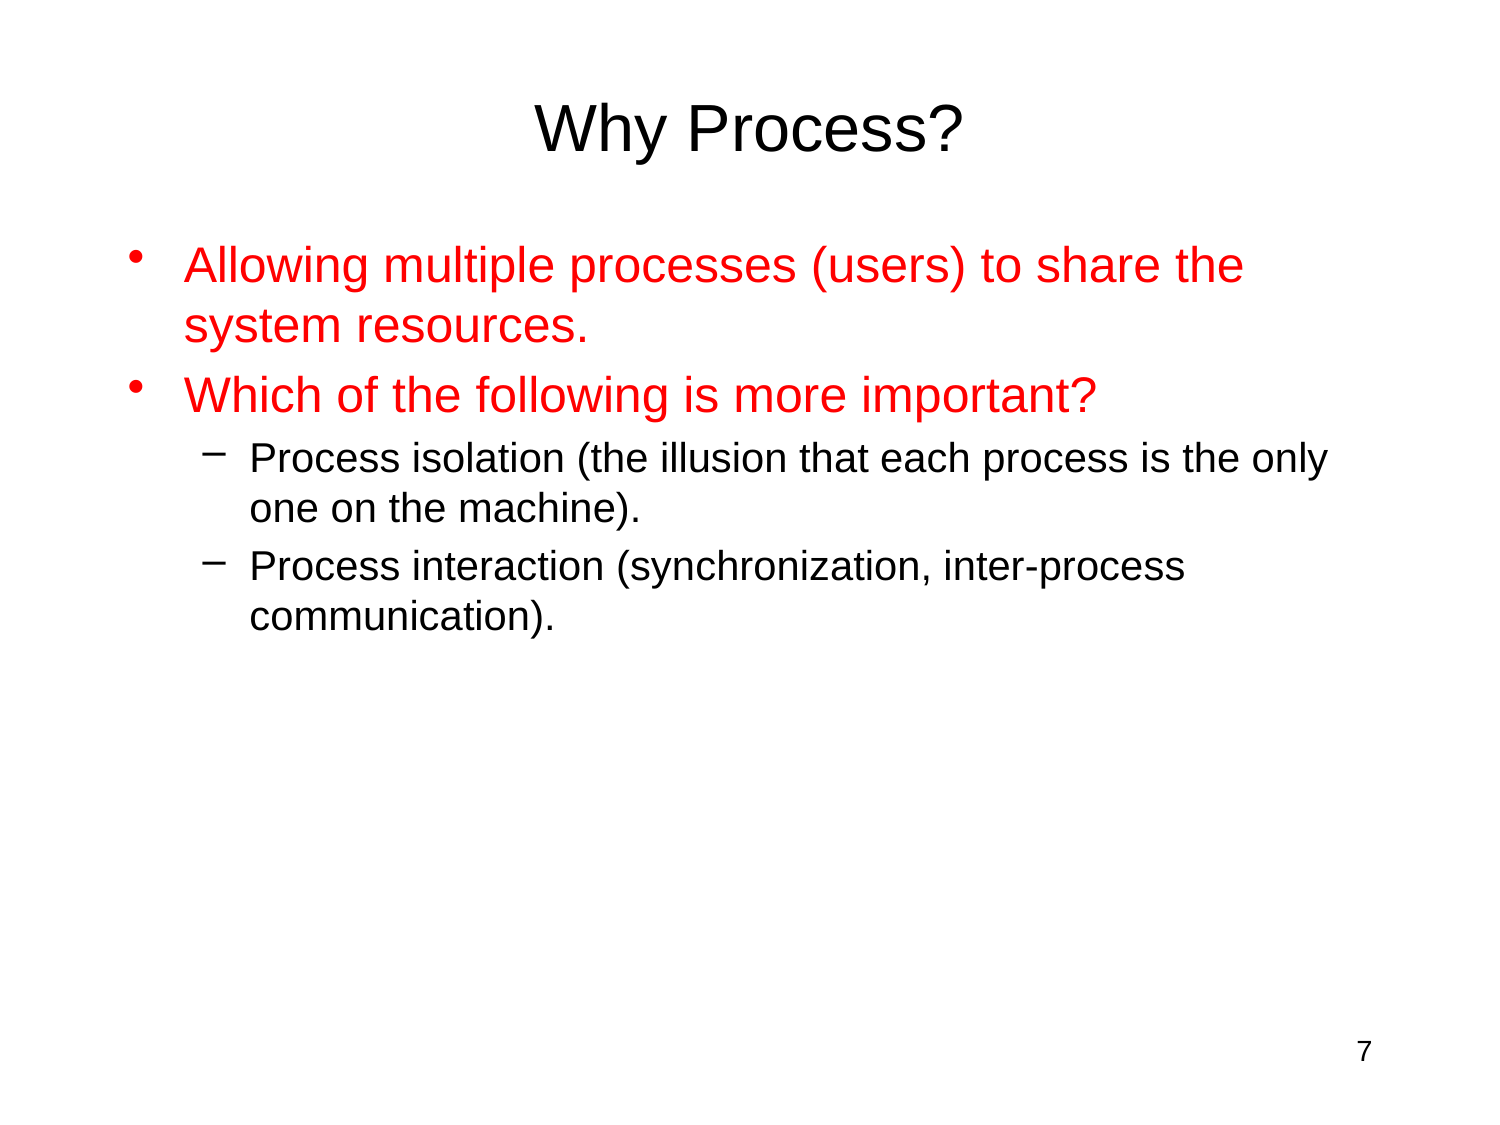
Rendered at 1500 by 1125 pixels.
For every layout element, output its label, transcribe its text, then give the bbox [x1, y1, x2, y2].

list Allowing multiple processes (users) to share the system resources. Which of the following is more important? Process isolation (the illusion that each process is the only one on the machine). Process interaction (synchronization, inter-process communication). [112, 224, 1388, 1000]
title Why Process? [112, 62, 1388, 188]
slide_number 7 [1074, 1024, 1388, 1101]
